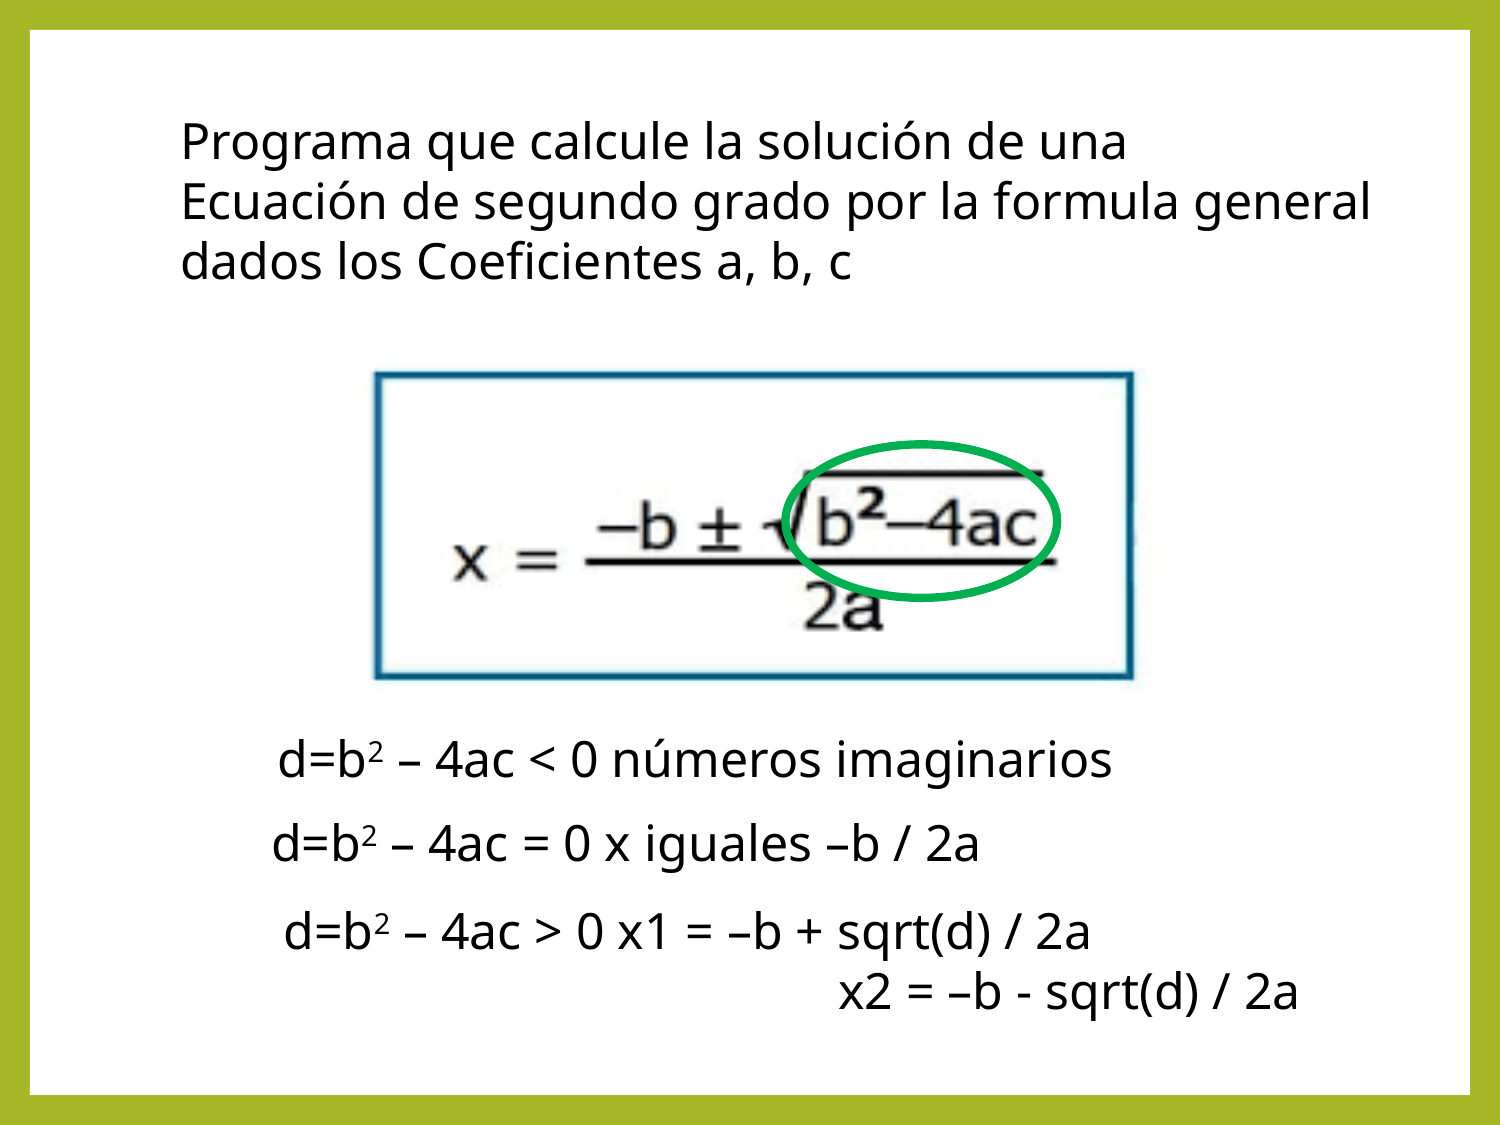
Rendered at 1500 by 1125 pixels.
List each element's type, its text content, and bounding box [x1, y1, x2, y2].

text_box d=b2 – 4ac = 0 x iguales –b / 2a [256, 809, 997, 880]
text_box Programa que calcule la solución de una Ecuación de segundo grado por la formula general dados los Coeficientes a, b, c [165, 101, 1500, 297]
text_box d=b2 – 4ac > 0 x1 = –b + sqrt(d) / 2a x2 = –b - sqrt(d) / 2a [73, 892, 1316, 1027]
picture [198, 255, 1302, 799]
